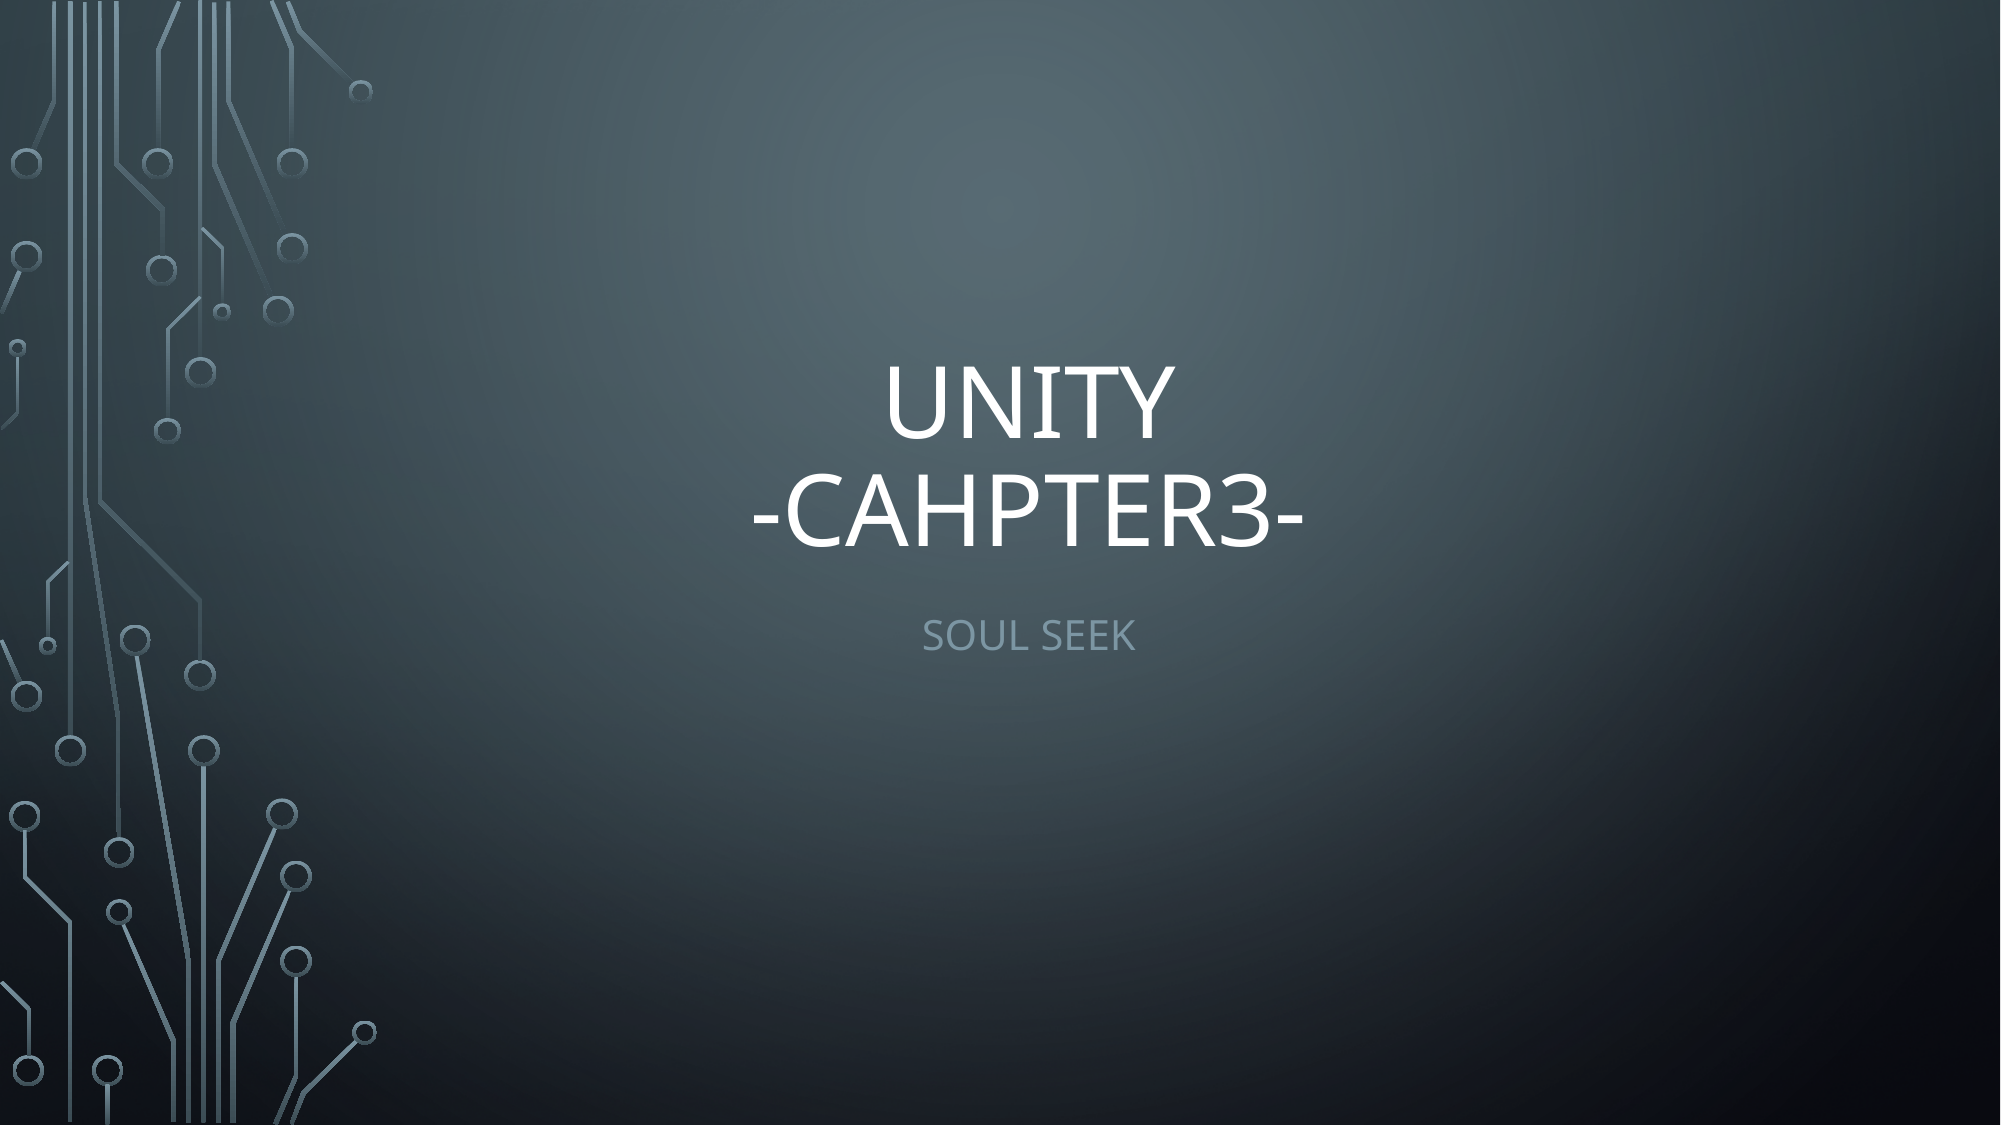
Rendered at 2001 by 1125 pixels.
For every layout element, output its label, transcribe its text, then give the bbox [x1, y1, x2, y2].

subtitle Soul Seek [307, 590, 1750, 863]
title Unity -Cahpter3- [307, 184, 1750, 576]
